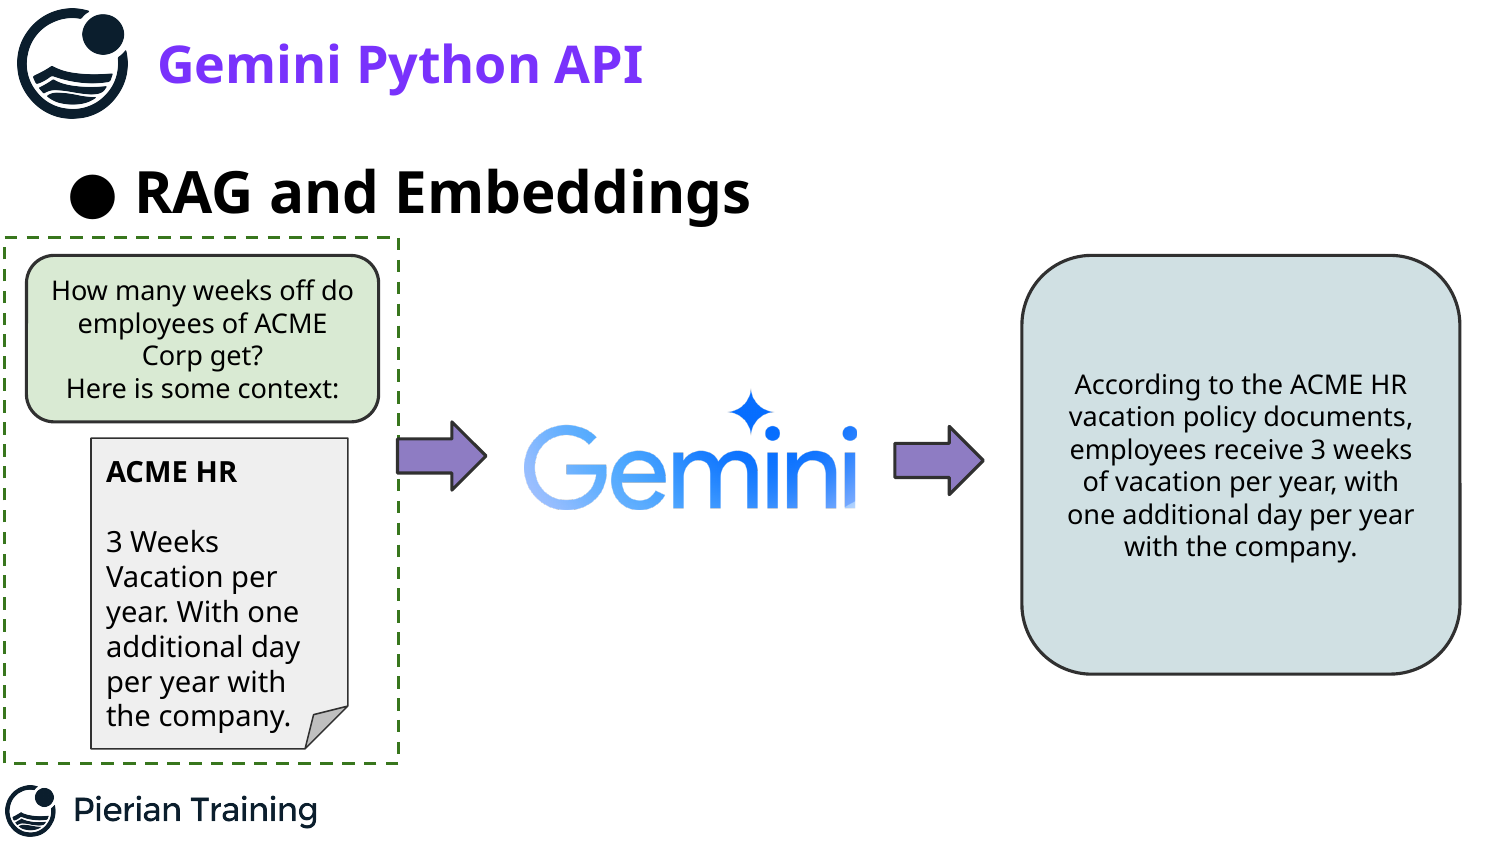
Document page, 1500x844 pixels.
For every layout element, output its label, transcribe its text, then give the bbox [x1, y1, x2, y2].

text_box RAG and Embeddings [44, 140, 1432, 311]
picture [16, 8, 128, 120]
text_box [4, 237, 399, 764]
picture [4, 785, 318, 837]
picture [524, 386, 857, 510]
text_box [397, 421, 487, 491]
text_box Gemini Python API [142, 16, 1239, 110]
text_box According to the ACME HR vacation policy documents, employees receive 3 weeks of vacation per year, with one additional day per year with the company. [1021, 255, 1460, 675]
text_box [894, 426, 984, 495]
